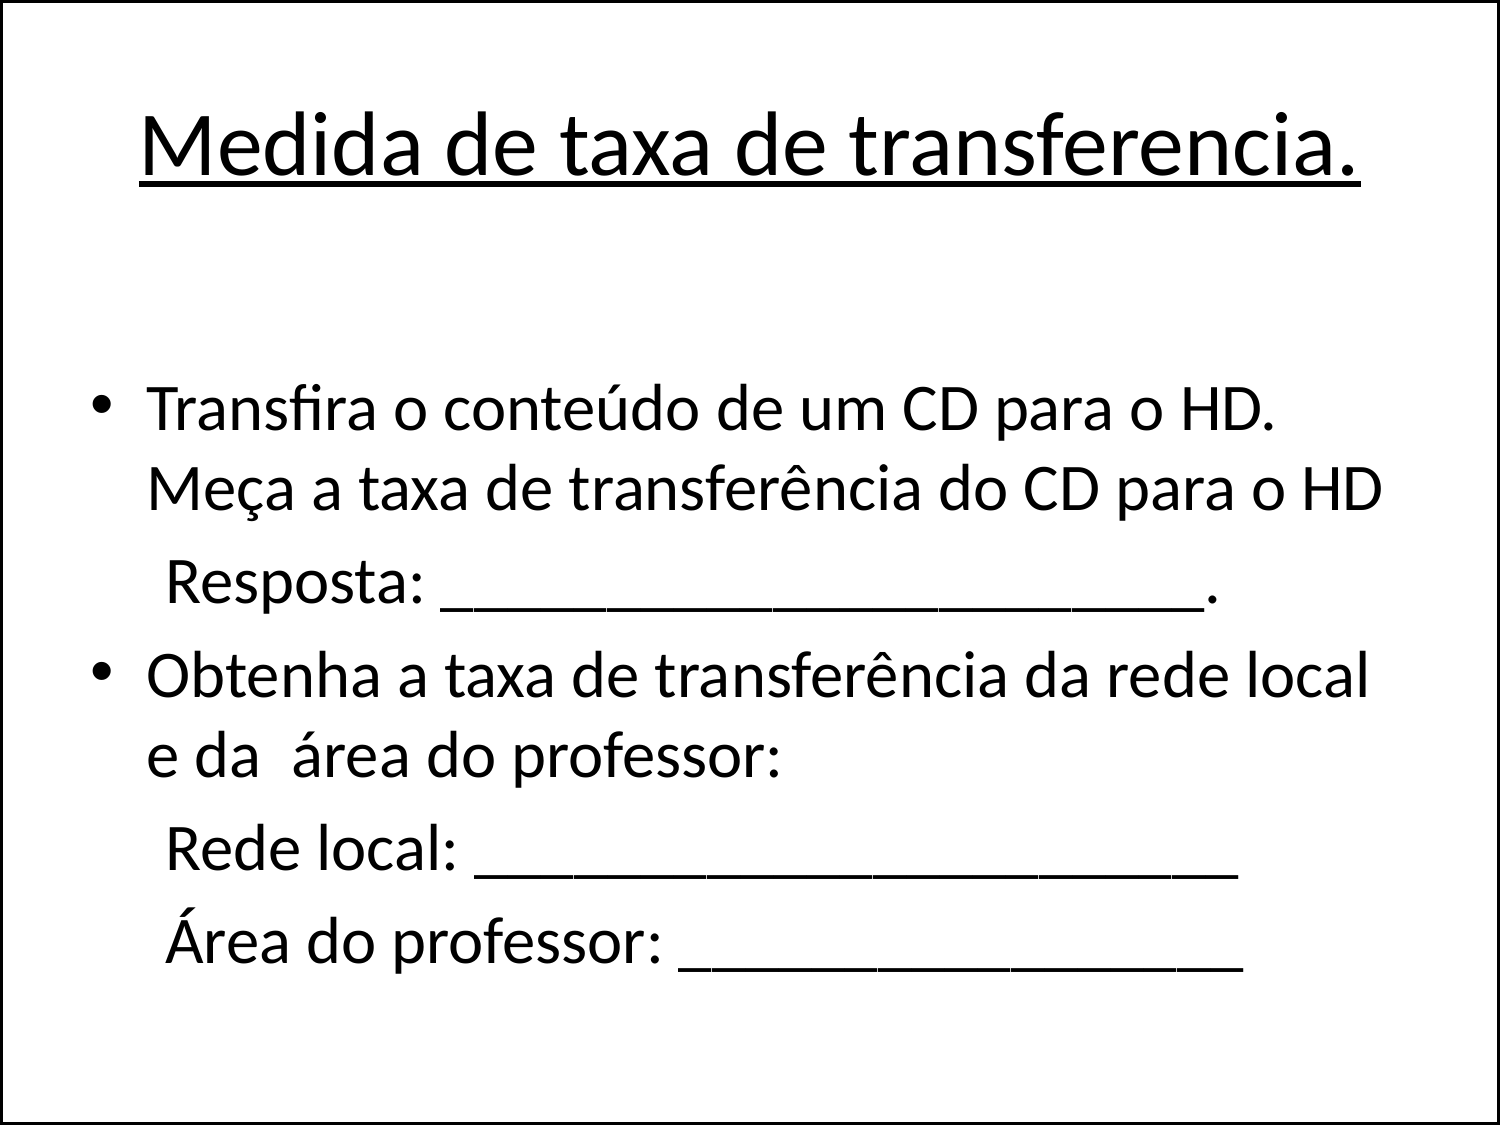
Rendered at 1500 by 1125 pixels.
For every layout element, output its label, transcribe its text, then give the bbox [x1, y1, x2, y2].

title Medida de taxa de transferencia. [75, 45, 1425, 233]
list Transfira o conteúdo de um CD para o HD. Meça a taxa de transferência do CD para o HD Resposta: _______________________. Obtenha a taxa de transferência da rede local e da área do professor: Rede local: _______________________ Área do professor: _________________ [75, 262, 1425, 1005]
